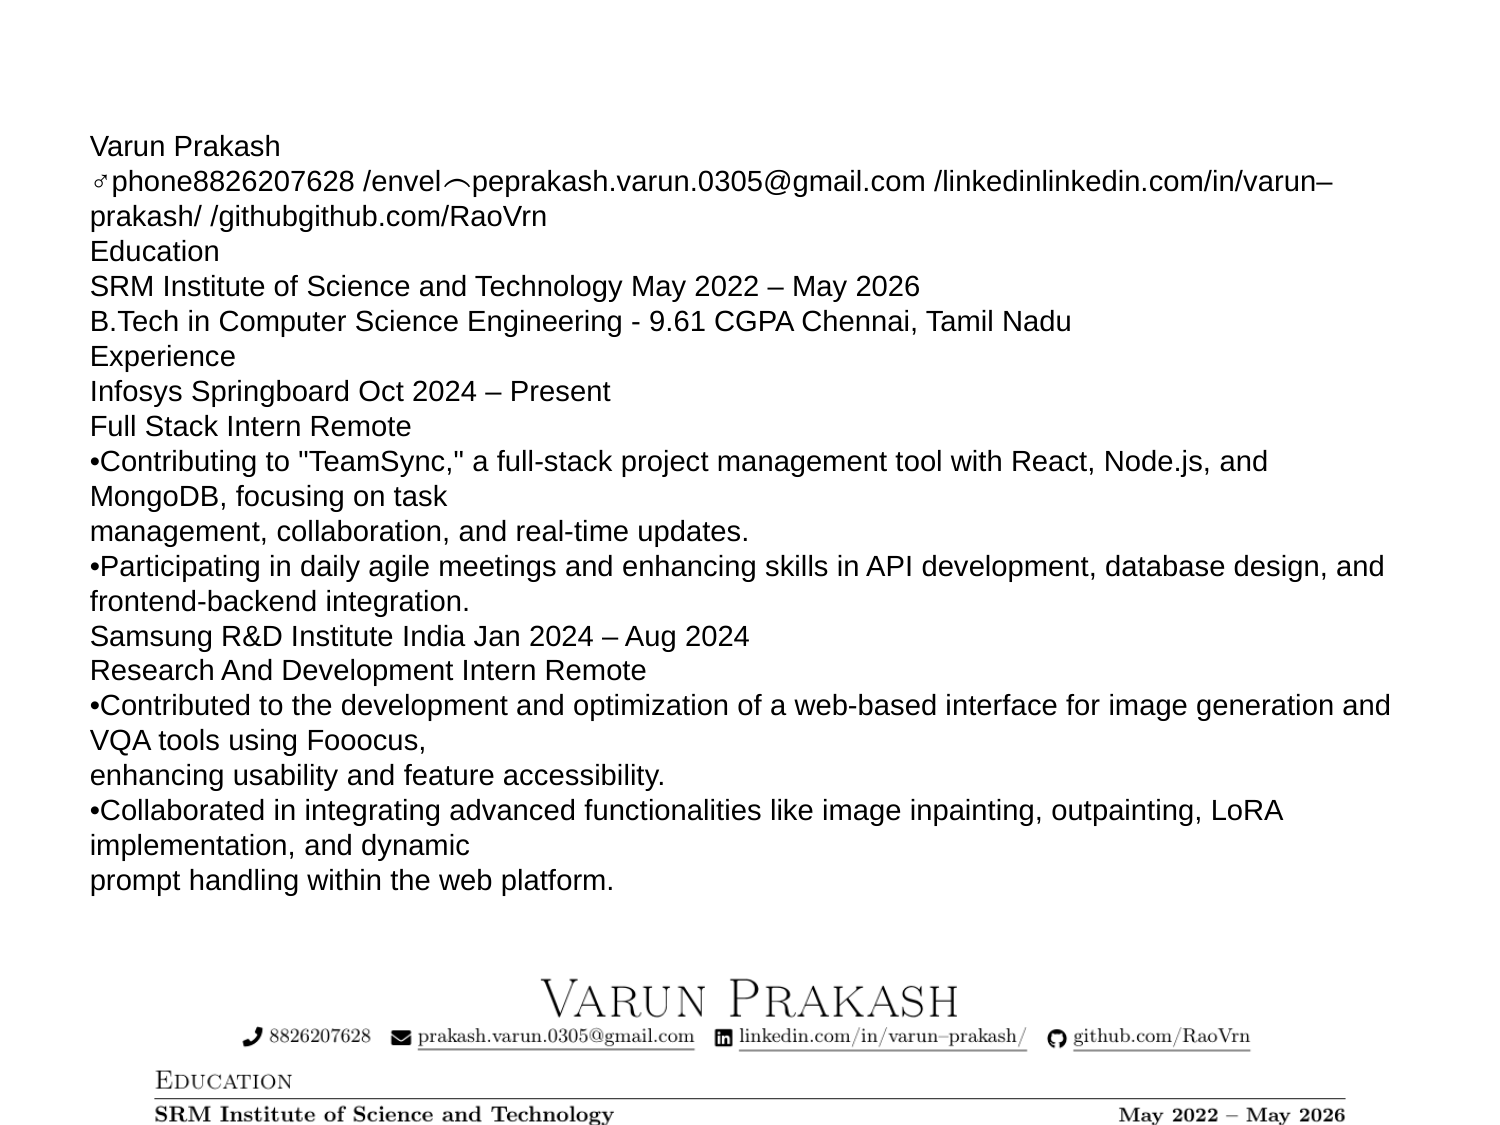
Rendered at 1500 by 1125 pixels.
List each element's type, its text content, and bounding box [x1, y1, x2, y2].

text_box Varun Prakash ♂phone8826207628 /envel⌢peprakash.varun.0305@gmail.com /linkedinlinkedin.com/in/varun–prakash/ /githubgithub.com/RaoVrn Education SRM Institute of Science and Technology May 2022 – May 2026 B.Tech in Computer Science Engineering - 9.61 CGPA Chennai, Tamil Nadu Experience Infosys Springboard Oct 2024 – Present Full Stack Intern Remote •Contributing to "TeamSync," a full-stack project management tool with React, Node.js, and MongoDB, focusing on task management, collaboration, and real-time updates. •Participating in daily agile meetings and enhancing skills in API development, database design, and frontend-backend integration. Samsung R&D Institute India Jan 2024 – Aug 2024 Research And Development Intern Remote •Contributed to the development and optimization of a web-based interface for image generation and VQA tools using Fooocus, enhancing usability and feature accessibility. •Collaborated in integrating advanced functionalities like image inpainting, outpainting, LoRA implementation, and dynamic prompt handling within the web platform. Projects Alpha - CLIP backed VQA and Image Editing Tool |Python, Stable Diffusion, LoRA, GPT-2 Aug 2024 •Collaborated in a team to transition from Alpha CLIP to Fooocus, enhancing image generation and VQA capabilities. •Developed frontend features for real-time image editing, including inpainting and face swapping. Pondipetals Emporium |HTML, CSS, JavaScript, RDBMS May 2024 •Collaborated on developing an e-commerce platform with real-time inventory management and instant checkout. •Contributed to designing responsive interfaces and integrating RDBMS for efficient data handling within the team. Portfolio |HTML, CSS, JavaScript Dec 2023 •Personal website developed to showcase skills, achievements, and professional background. •Highlights key skills, certifications, and provides contact information for opportunities. Technical Skills /codeLanguages : C++, Python, JavaScript, HTML, CSS /gl⌢beWeb Technologies : React, Tailwind CSS, HTML, CSS /da◎abaseDatabases : MySQL, MongoDB /cogTools and Technologies : Github, Visual Studio Code, CISCO Packet Tracer, Figma Certifications Programming in Modern C++ ( Elite) NPTEL Introduction to Machine Learning NPTEL Data Base Management System ( Elite) NPTEL AWS Academy Graduate - AWS Academy Machine Learning Foundations AWS Introduction to Internet of Things CISCO Networking Basics CISCO Achievements Global Hackathon by SEED Global Education |3rd Place Winner Nov 2024 •Achieved 95.66% accuracy and 99.98% semantic similarity by fine-tuning GPT-4o Mini for NLP2SQL. •Deployed a highly factual model (89.39%) on Streamlit, trained on a 15,878-row dataset. HackStreet 2.0 Pentathon by Bajaj Fivsev |First Runner-Up Feb 2024 •Worked as part of a team to develop a pneumonia detection model with 98%accuracy using ML and deep learning, ranking among the top40+teams. [74, 74, 1425, 899]
picture [74, 899, 1426, 1125]
